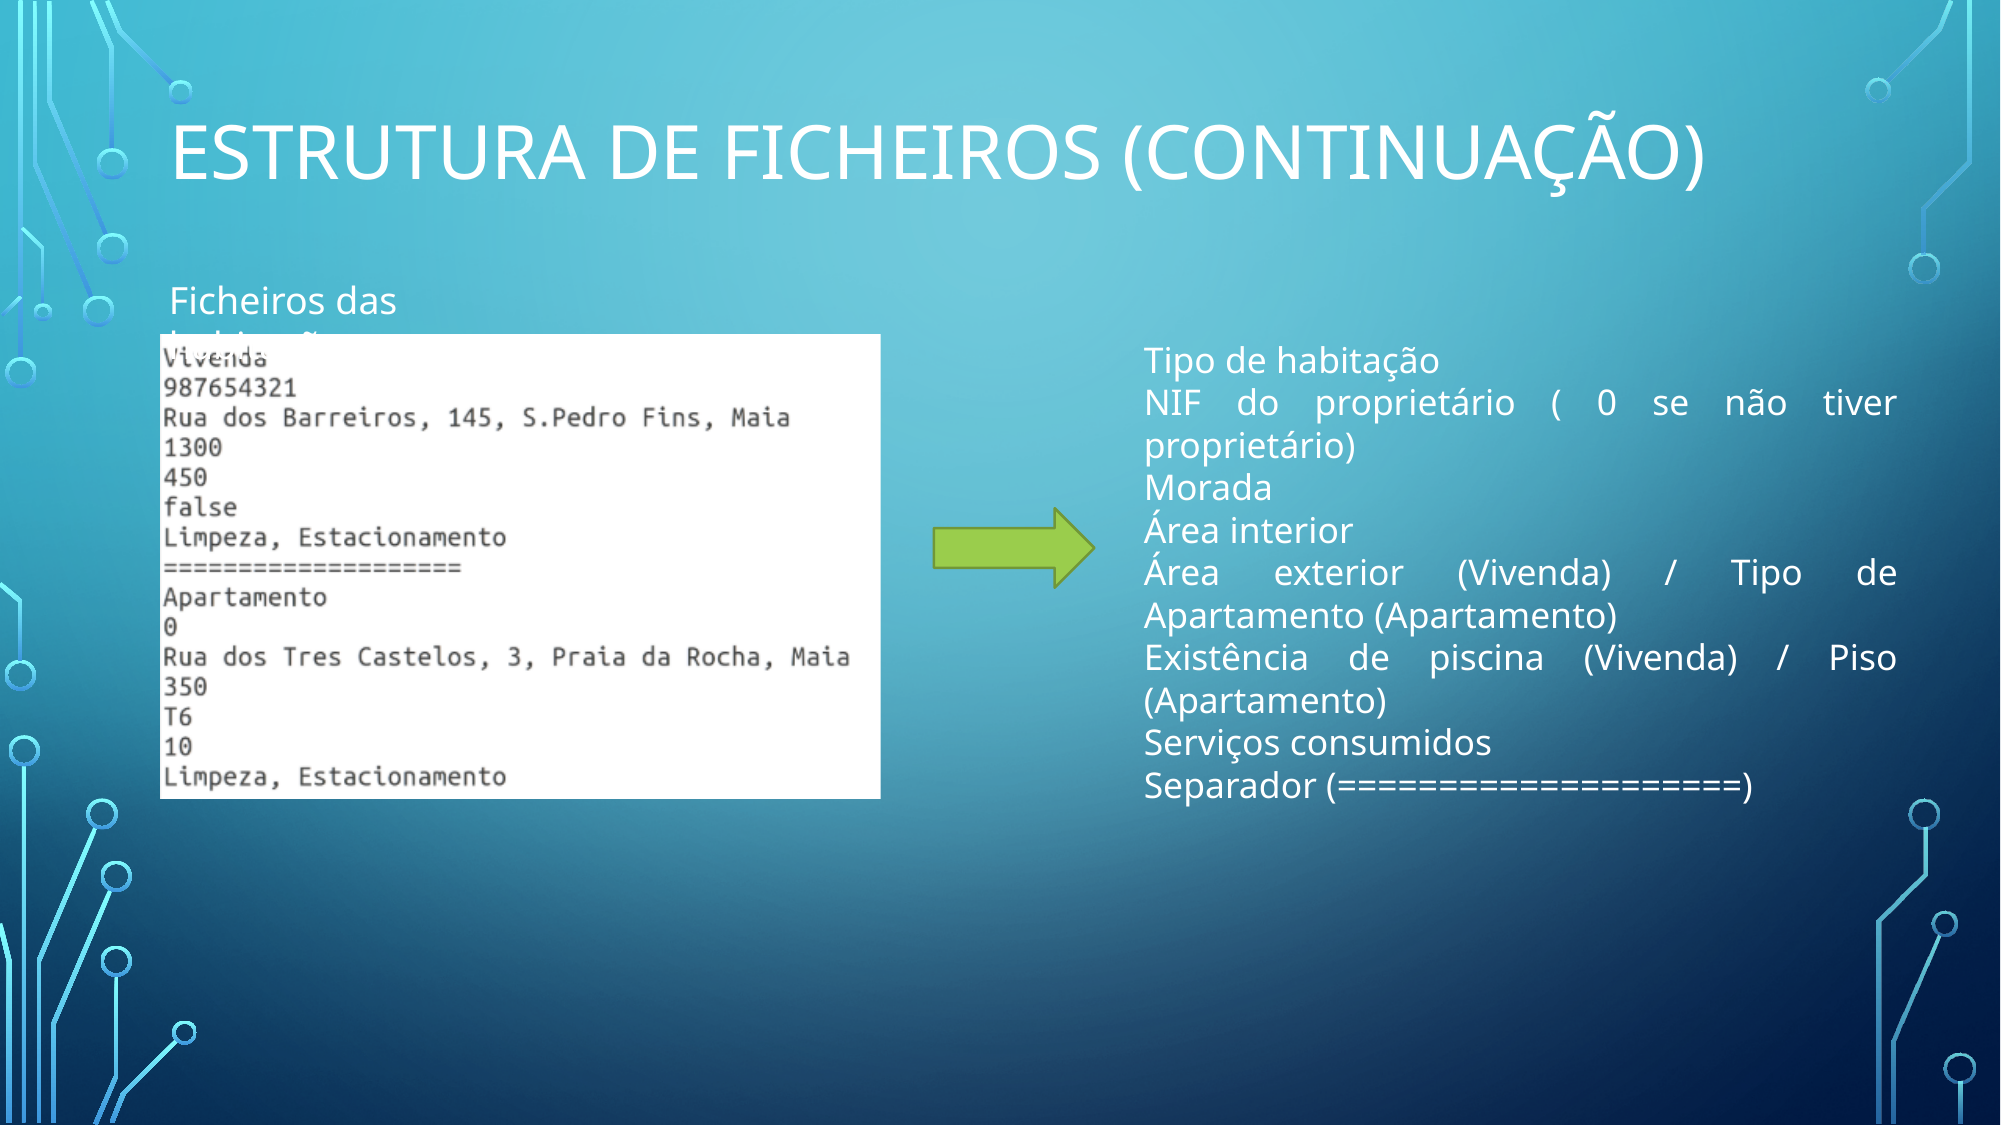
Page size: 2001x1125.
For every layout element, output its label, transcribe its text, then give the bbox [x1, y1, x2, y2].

title Estrutura de ficheiros (continuação) [154, 33, 1780, 277]
text_box Ficheiros das habitações [154, 269, 600, 375]
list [159, 333, 881, 799]
text_box Tipo de habitação NIF do proprietário ( 0 se não tiver proprietário) Morada Área interior Área exterior (Vivenda) / Tipo de Apartamento (Apartamento) Existência de piscina (Vivenda) / Piso (Apartamento) Serviços consumidos Separador (====================) [1129, 330, 1913, 858]
text_box [932, 507, 1096, 589]
